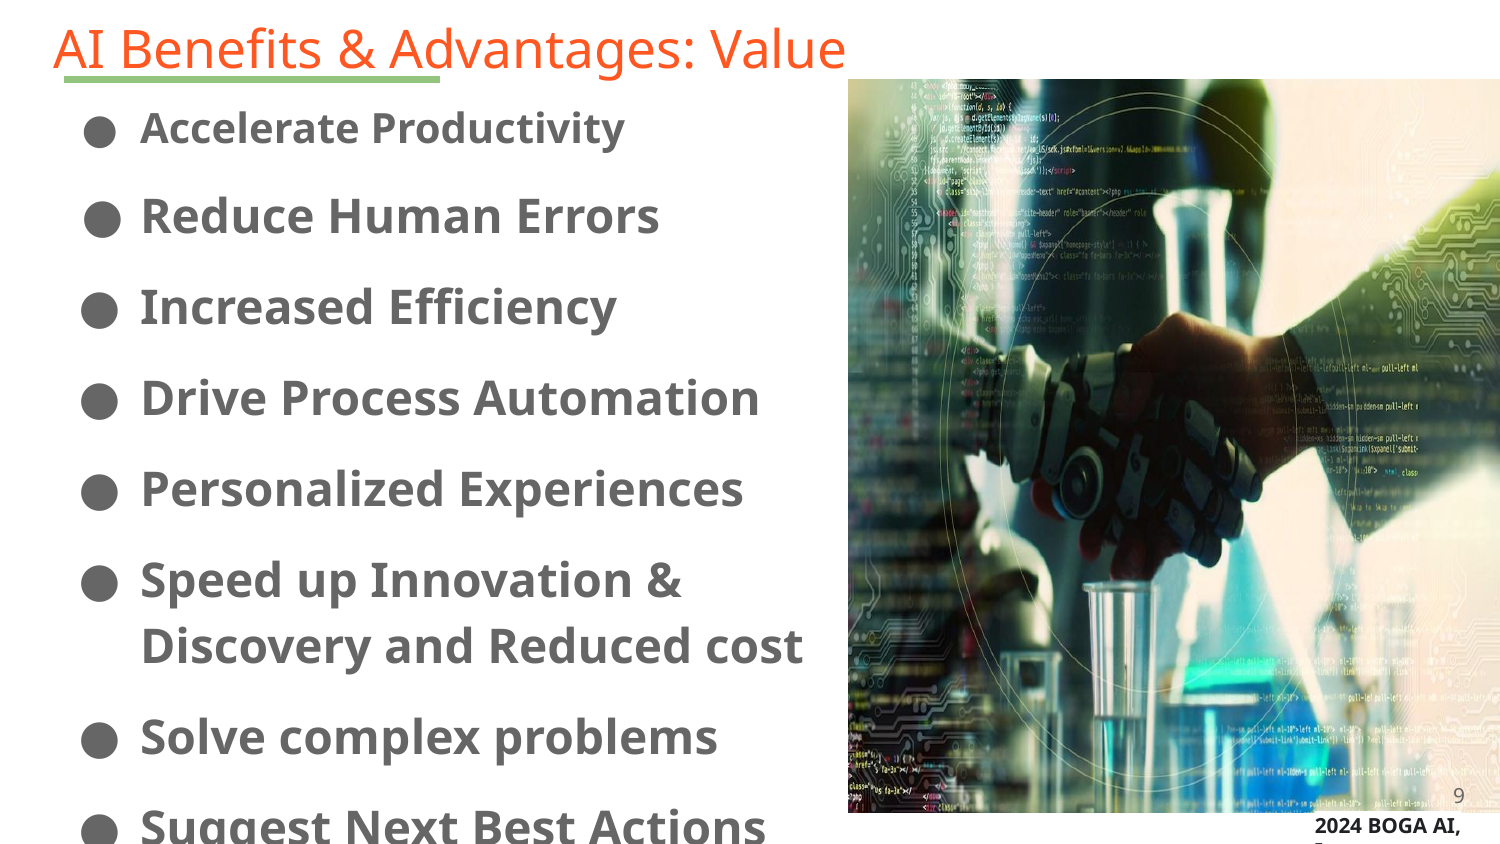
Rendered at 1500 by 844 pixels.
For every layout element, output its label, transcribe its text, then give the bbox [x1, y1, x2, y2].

text_box Accelerate Productivity Reduce Human Errors Increased Efficiency Drive Process Automation Personalized Experiences Speed up Innovation & Discovery and Reduced cost Solve complex problems Suggest Next Best Actions [49, 79, 853, 836]
picture [847, 79, 1500, 813]
slide_number ‹#› [1389, 822, 1480, 830]
title AI Benefits & Advantages: Value [38, 0, 1437, 94]
text_box 2024 BOGA AI, Inc. [1299, 821, 1500, 844]
